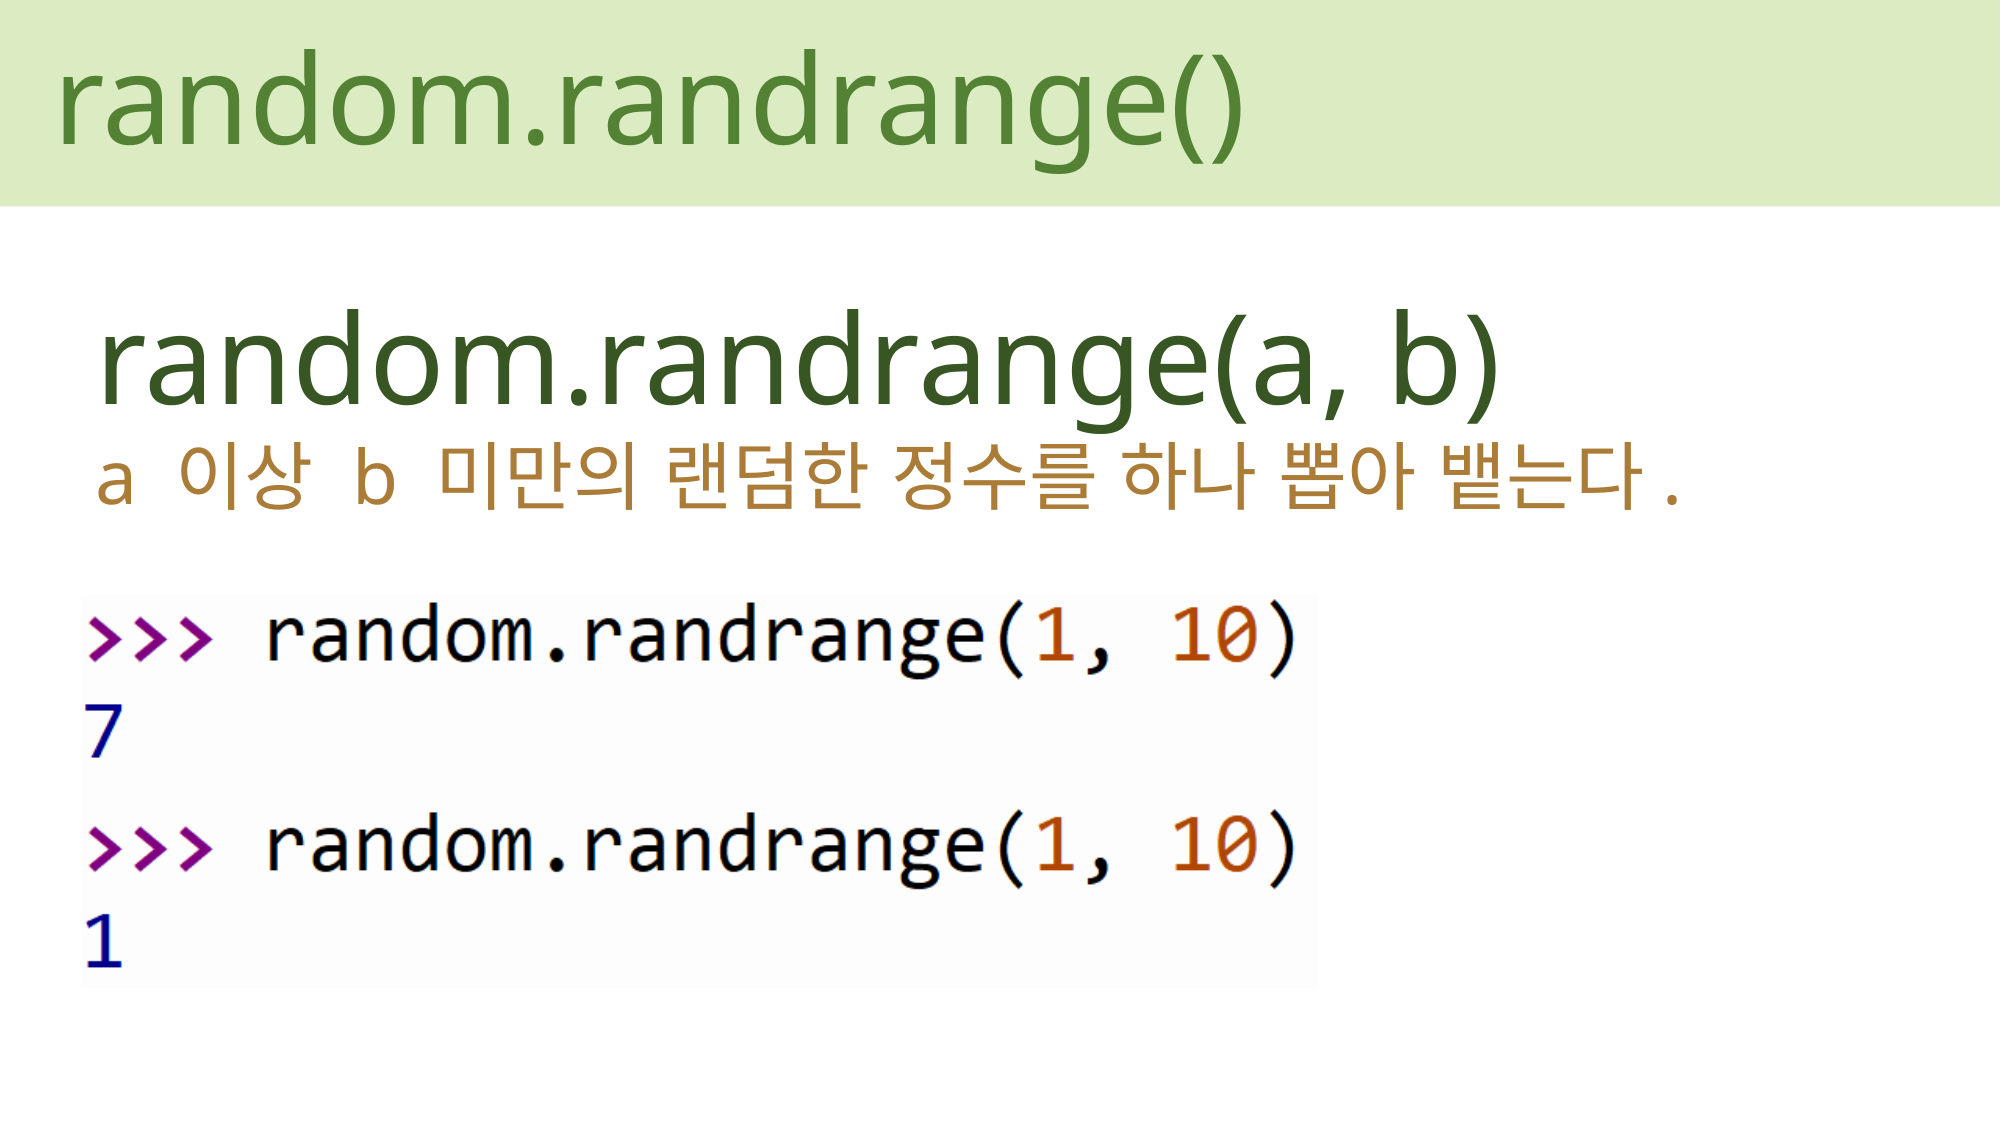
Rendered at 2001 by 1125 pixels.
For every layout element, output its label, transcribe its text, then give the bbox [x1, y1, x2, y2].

picture [81, 595, 1318, 988]
text_box random.randrange() [38, 12, 1861, 178]
text_box random.randrange(a, b) a 이상 b 미만의 랜덤한 정수를 하나 뽑아 뱉는다. [81, 272, 2000, 528]
text_box [0, 0, 2000, 207]
